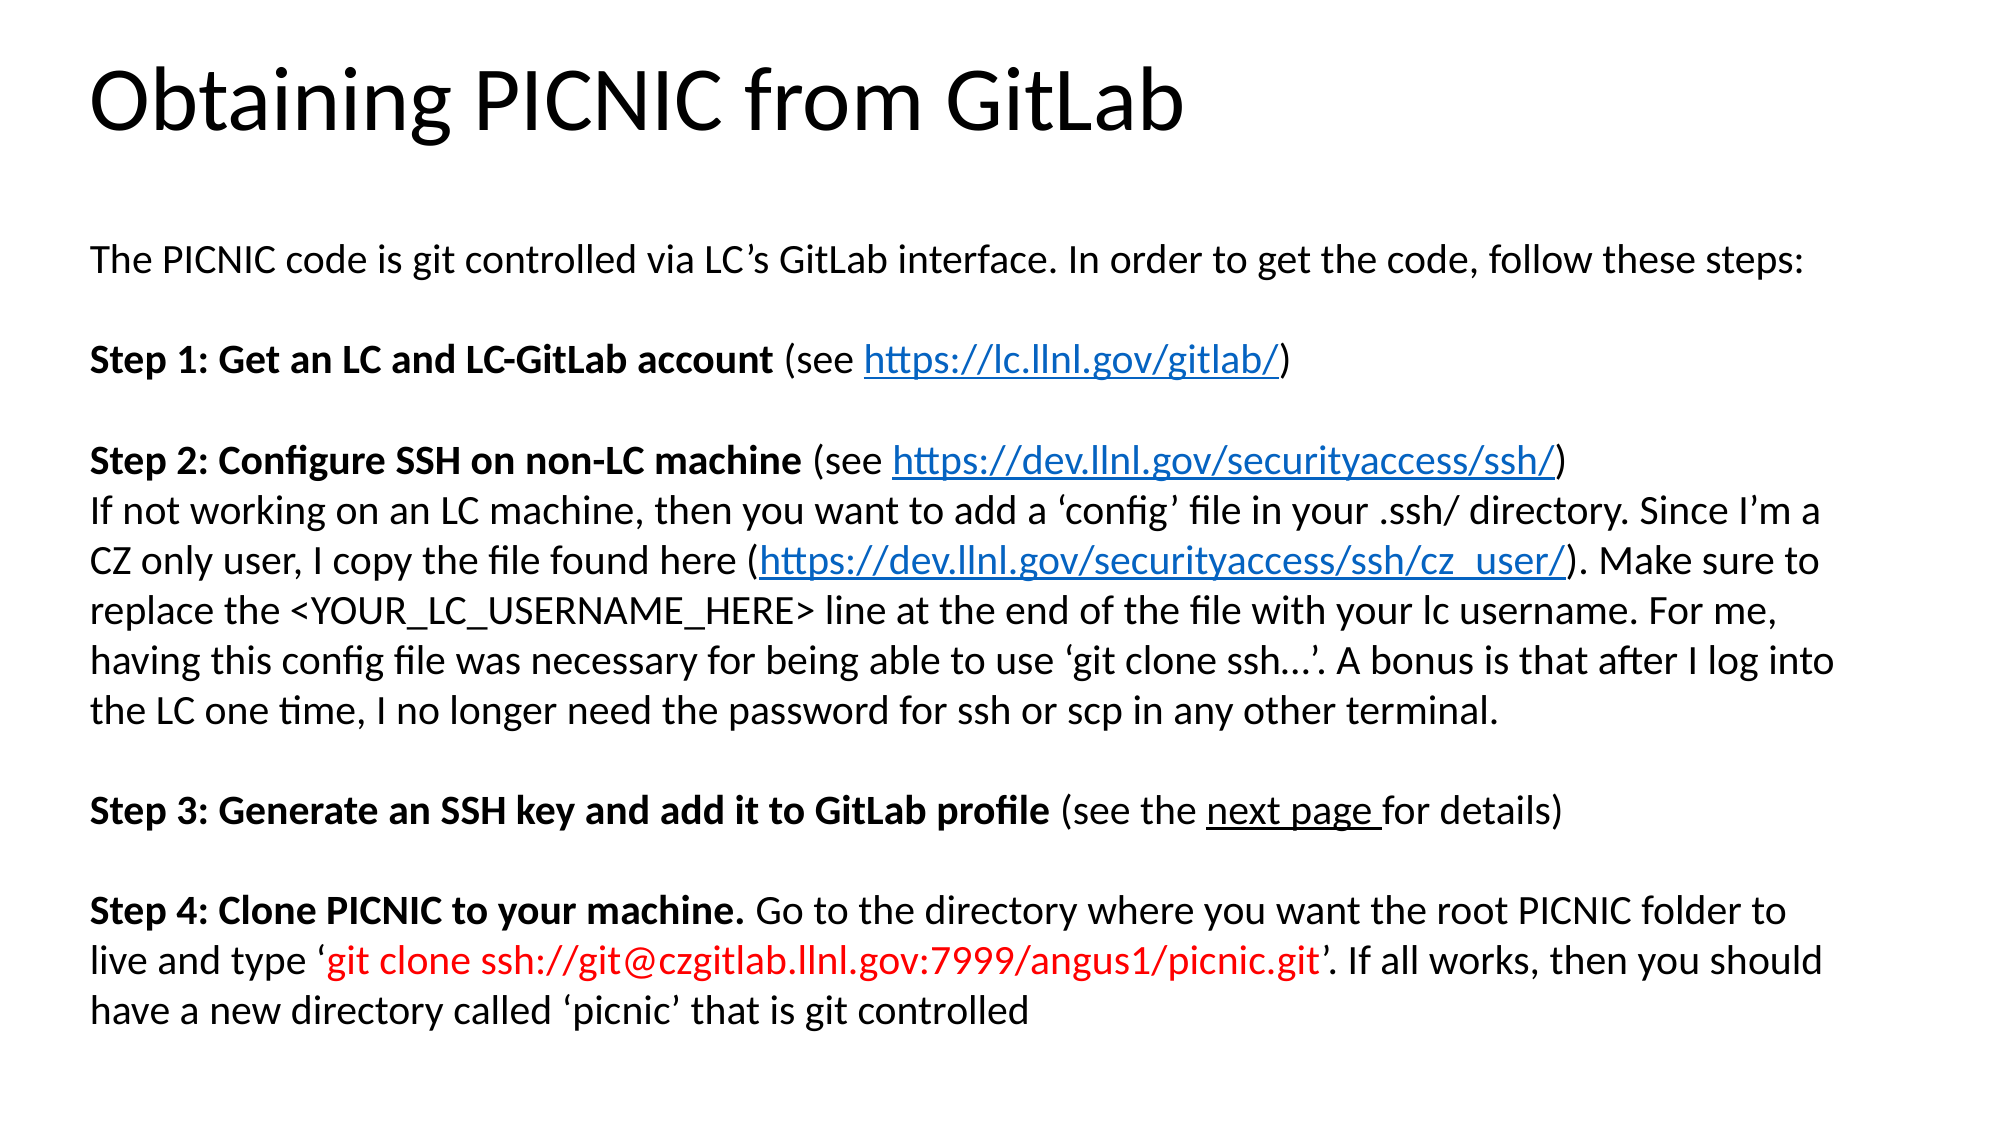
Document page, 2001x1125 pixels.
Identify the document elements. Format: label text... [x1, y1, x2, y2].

text_box The PICNIC code is git controlled via LC’s GitLab interface. In order to get the code, follow these steps: Step 1: Get an LC and LC-GitLab account (see https://lc.llnl.gov/gitlab/) Step 2: Configure SSH on non-LC machine (see https://dev.llnl.gov/securityaccess/ssh/) If not working on an LC machine, then you want to add a ‘config’ file in your .ssh/ directory. Since I’m a CZ only user, I copy the file found here (https://dev.llnl.gov/securityaccess/ssh/cz_user/). Make sure to replace the <YOUR_LC_USERNAME_HERE> line at the end of the file with your lc username. For me, having this config file was necessary for being able to use ‘git clone ssh…’. A bonus is that after I log into the LC one time, I no longer need the password for ssh or scp in any other terminal. Step 3: Generate an SSH key and add it to GitLab profile (see the next page for details) Step 4: Clone PICNIC to your machine. Go to the directory where you want the root PICNIC folder to live and type ‘git clone ssh://git@czgitlab.llnl.gov:7999/angus1/picnic.git’. If all works, then you should have a new directory called ‘picnic’ that is git controlled [74, 224, 1860, 1040]
text_box Obtaining PICNIC from GitLab [75, 31, 1290, 156]
